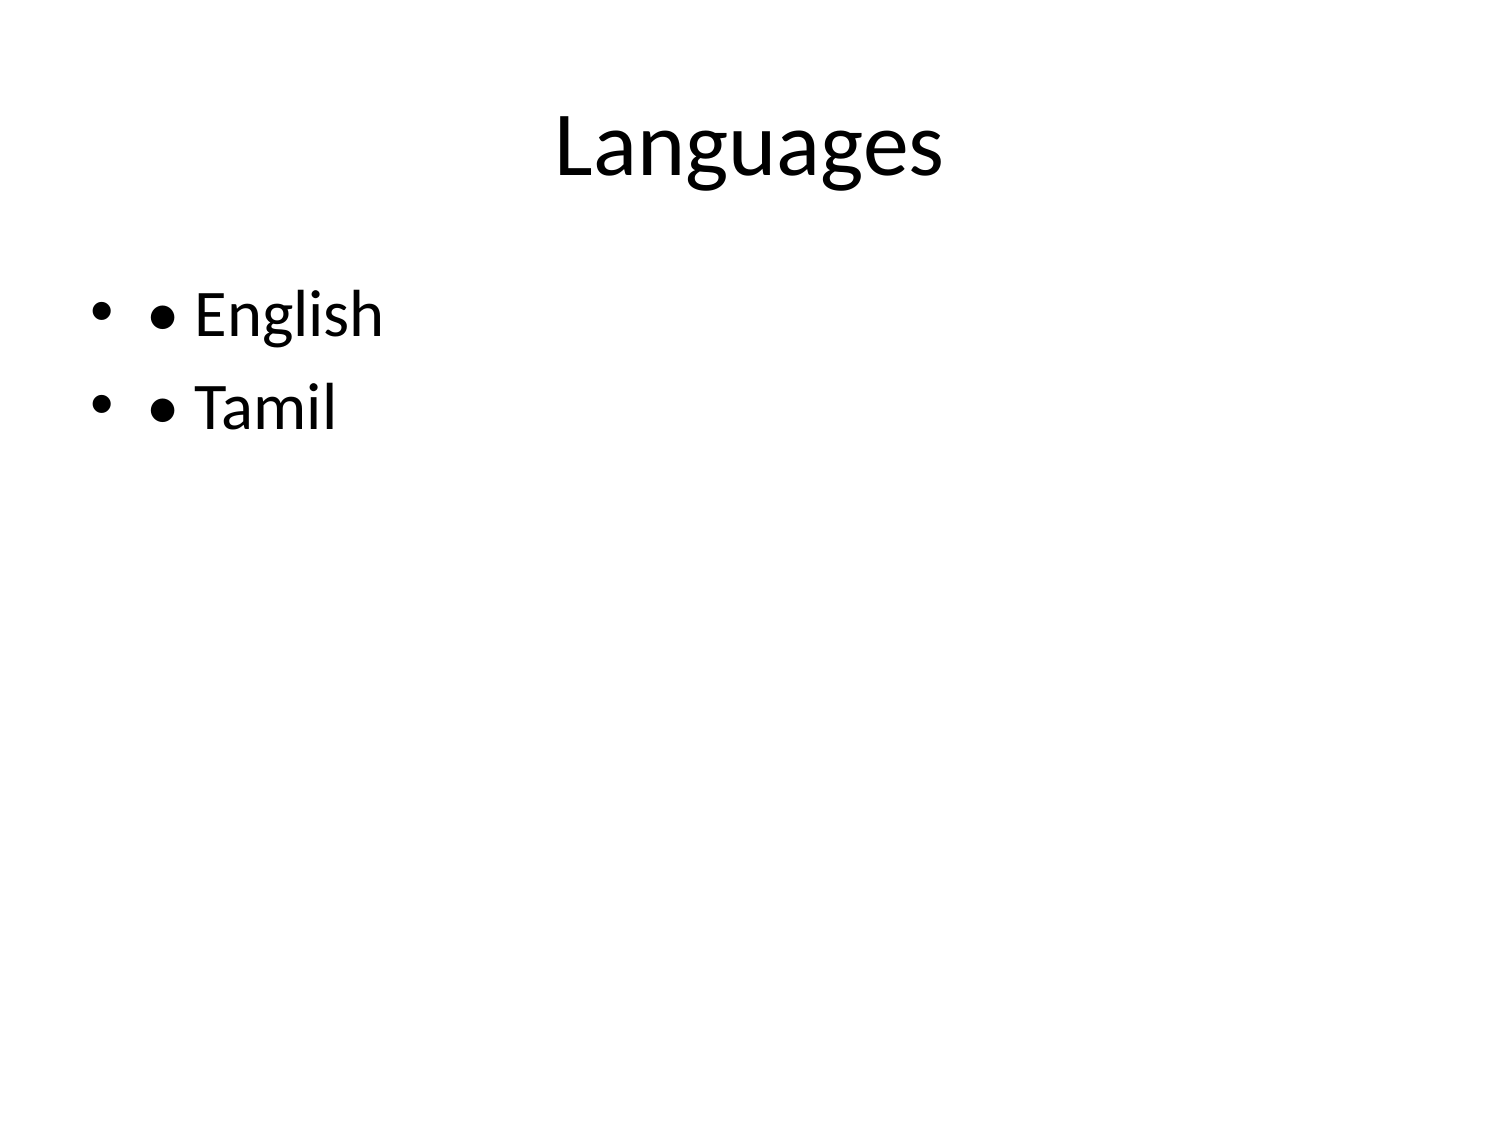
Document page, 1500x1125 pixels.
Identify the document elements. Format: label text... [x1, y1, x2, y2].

title Languages [75, 45, 1425, 233]
list • English • Tamil [75, 262, 1425, 1005]
